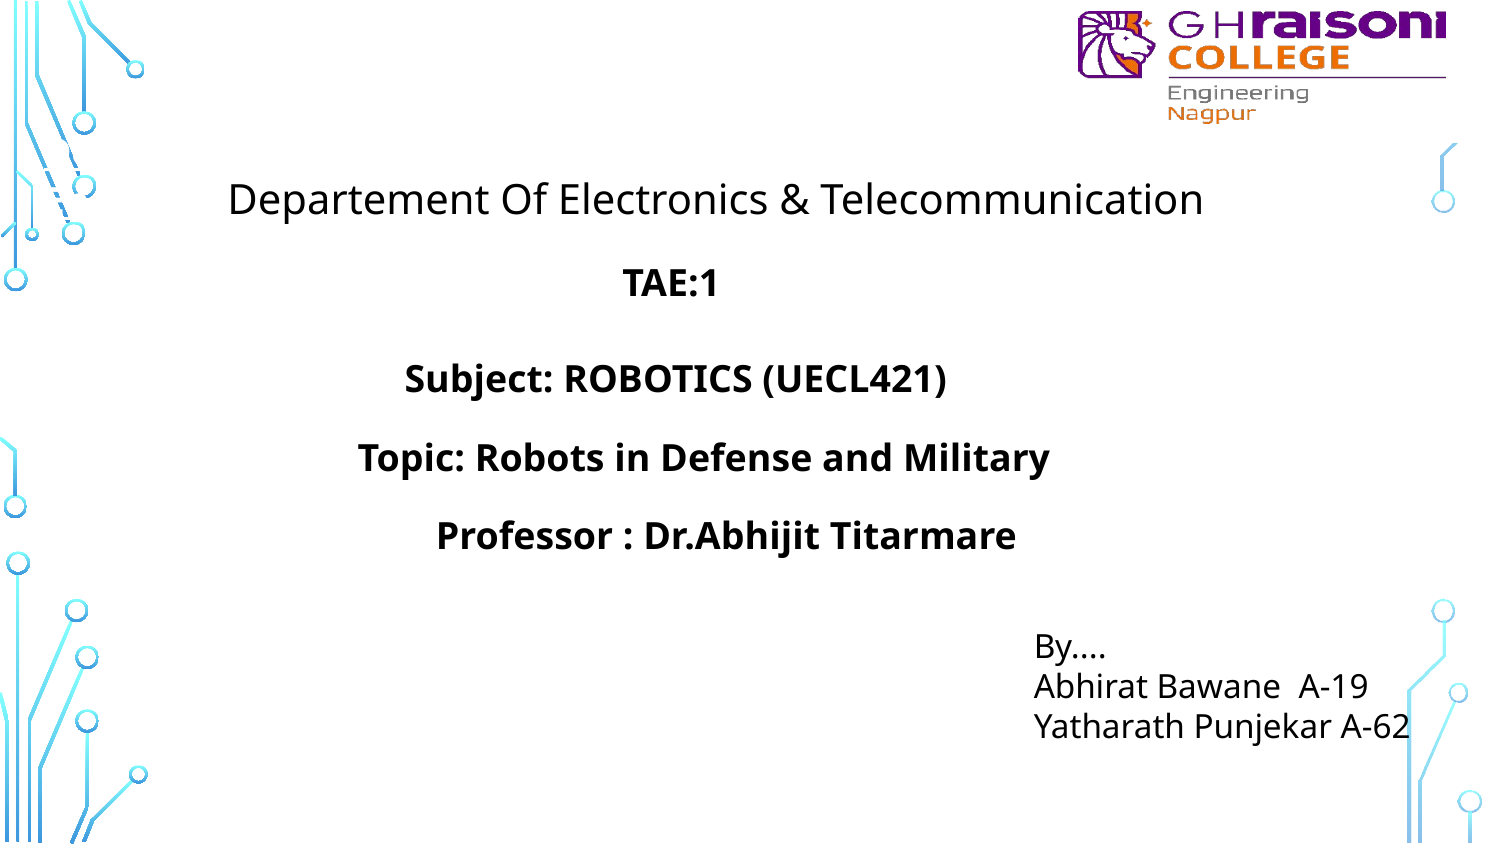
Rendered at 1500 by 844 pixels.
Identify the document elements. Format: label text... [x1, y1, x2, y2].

picture [1065, 0, 1500, 143]
text_box TAE:1 [519, 251, 896, 311]
text_box By.... Abhirat Bawane A-19 Yatharath Punjekar A-62 [1019, 617, 1479, 753]
text_box Professor : Dr.Abhijit Titarmare [421, 504, 1043, 564]
text_box Topic: Robots in Defense and Military [342, 426, 1100, 486]
text_box Department Of Electronics and Telecommunication EngineeDDepartement Of Electronics & Telecommunication [28, 120, 1387, 231]
text_box Subject: ROBOTICS (UECL421) [370, 347, 1119, 408]
